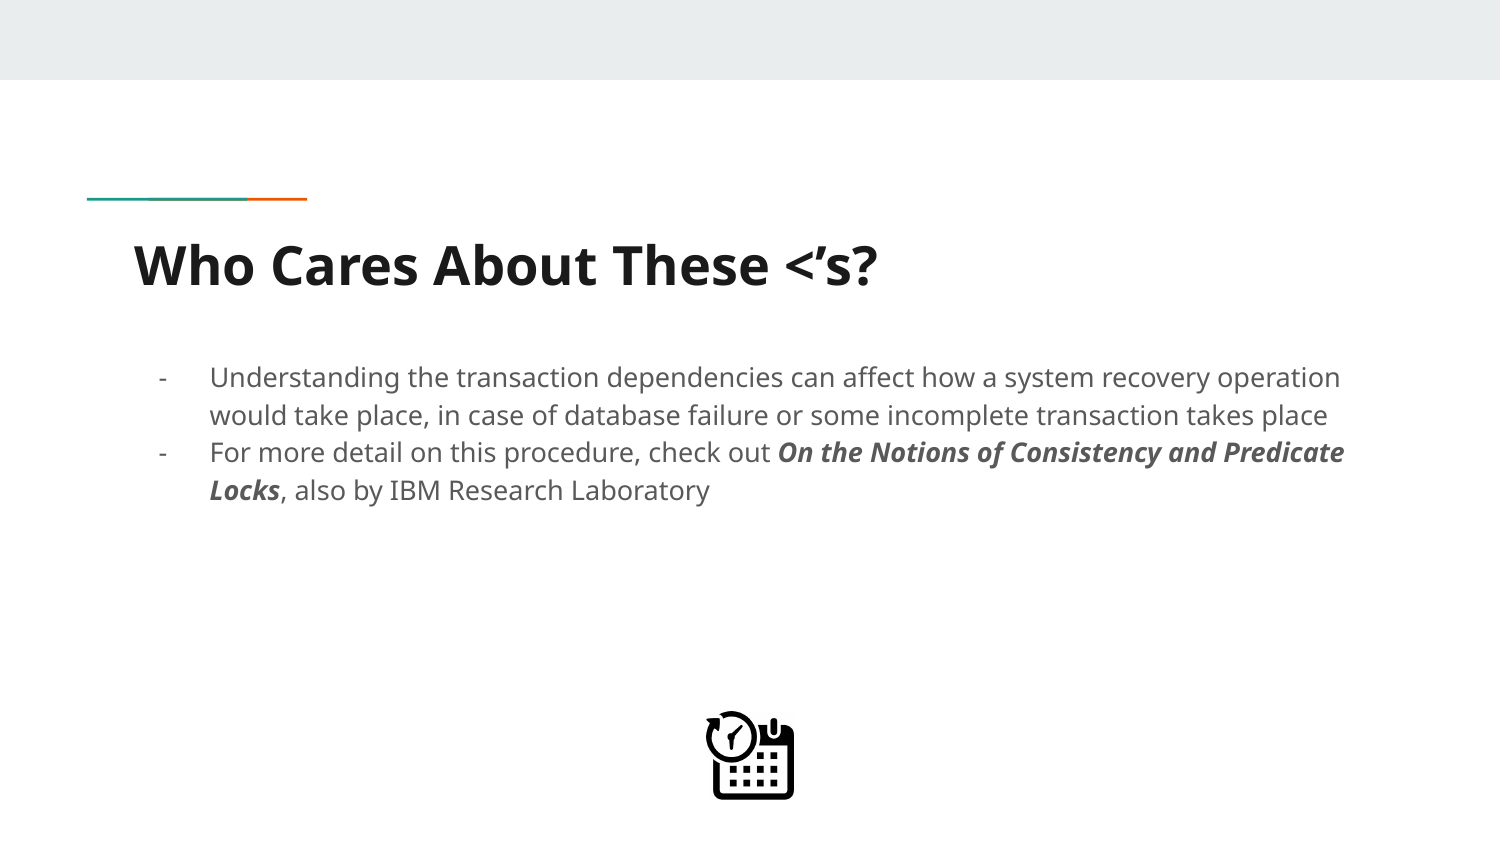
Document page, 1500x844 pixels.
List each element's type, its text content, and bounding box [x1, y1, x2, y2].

picture [705, 711, 795, 800]
title Who Cares About These <’s? [119, 216, 1381, 305]
list Understanding the transaction dependencies can affect how a system recovery operation would take place, in case of database failure or some incomplete transaction takes place For more detail on this procedure, check out On the Notions of Consistency and Predicate Locks, also by IBM Research Laboratory [119, 341, 1381, 712]
